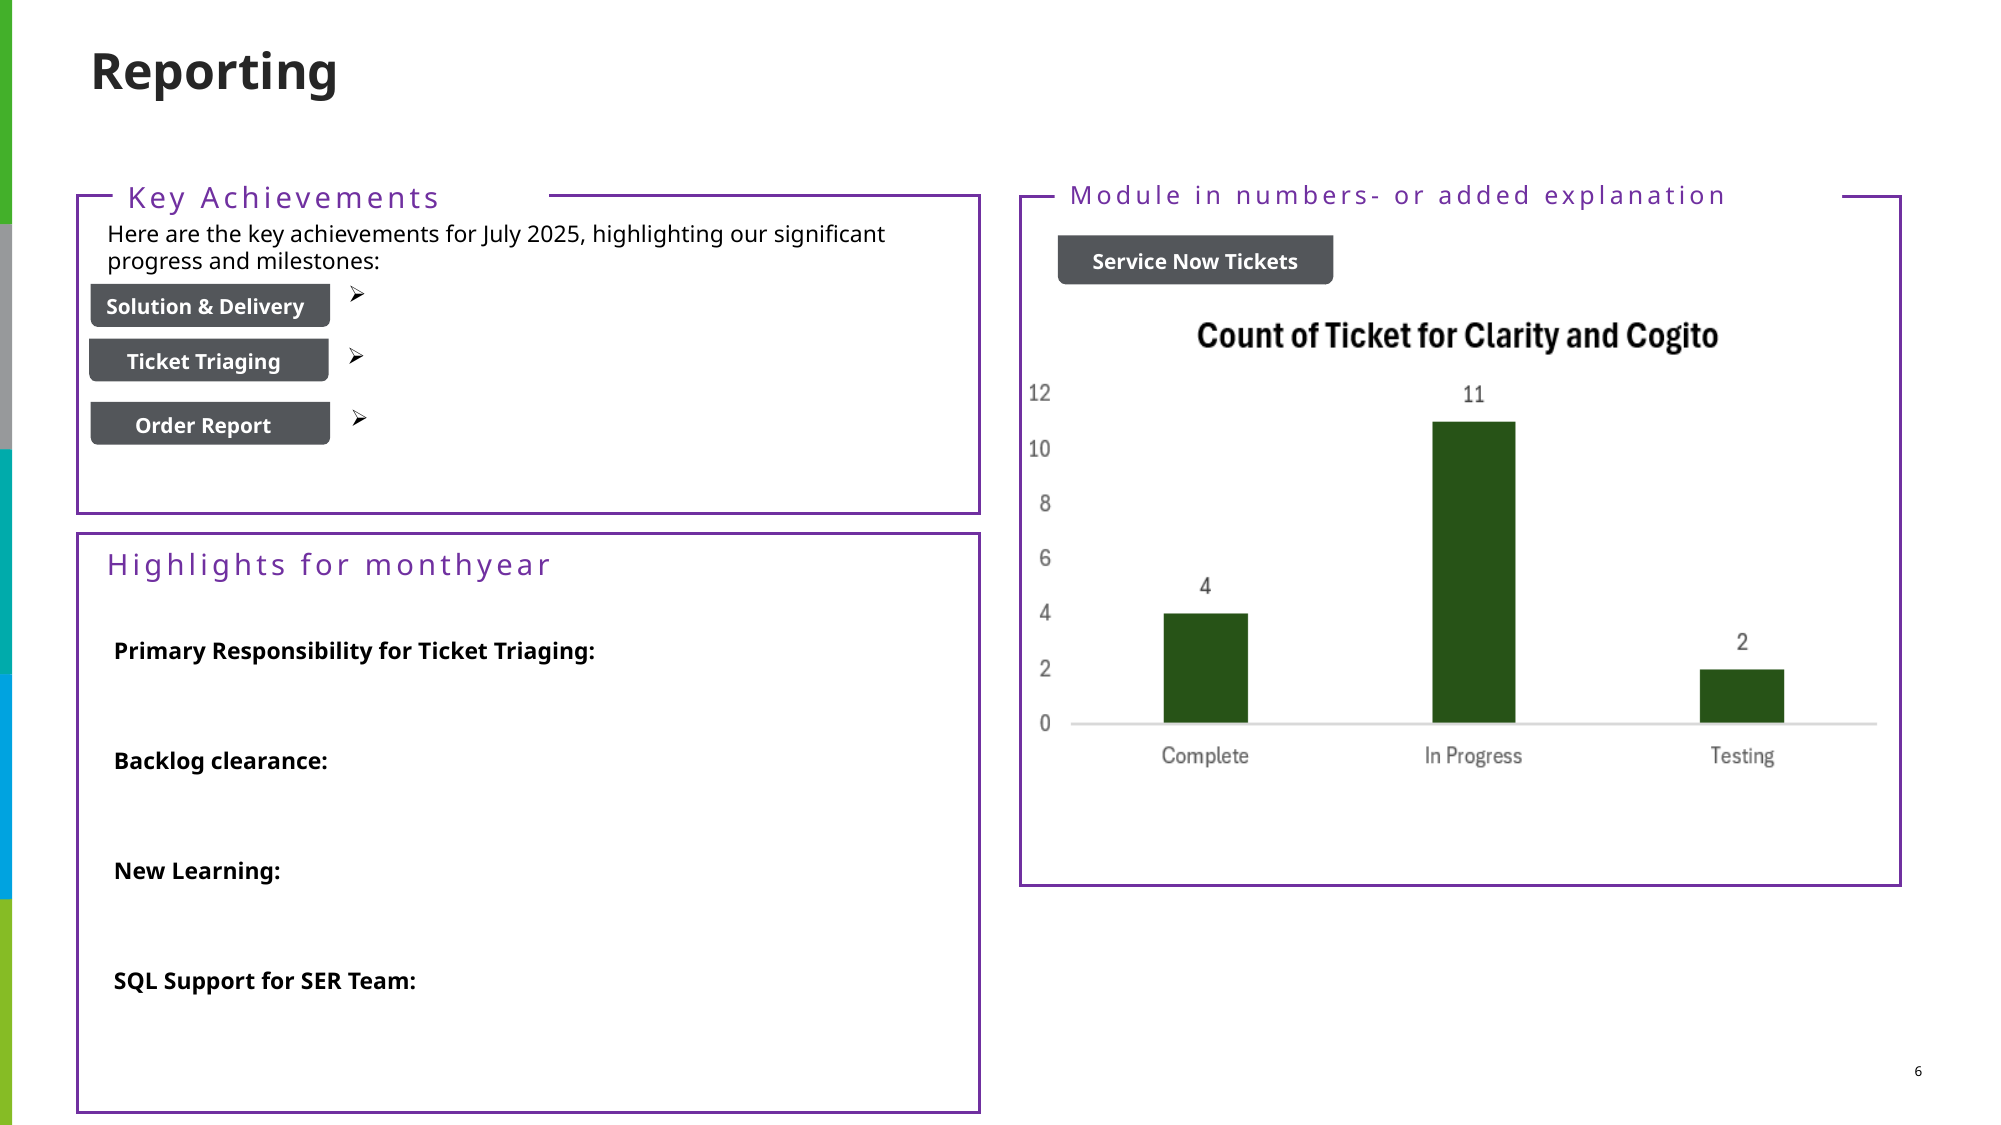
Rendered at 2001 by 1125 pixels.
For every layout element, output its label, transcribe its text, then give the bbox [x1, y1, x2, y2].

text_box [1020, 196, 1901, 886]
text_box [75, 338, 333, 382]
text_box [77, 195, 980, 514]
text_box [77, 533, 980, 1113]
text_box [77, 401, 334, 445]
text_box [335, 399, 975, 483]
text_box Key Achievements [112, 179, 549, 215]
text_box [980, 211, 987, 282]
title Reporting [90, 39, 1959, 100]
text_box Highlights for monthyear [91, 546, 658, 582]
text_box Order Report [66, 403, 74, 445]
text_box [77, 283, 334, 328]
picture [1024, 310, 1892, 777]
text_box Module in numbers- or added explanation [1054, 179, 1843, 210]
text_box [1054, 235, 1337, 285]
